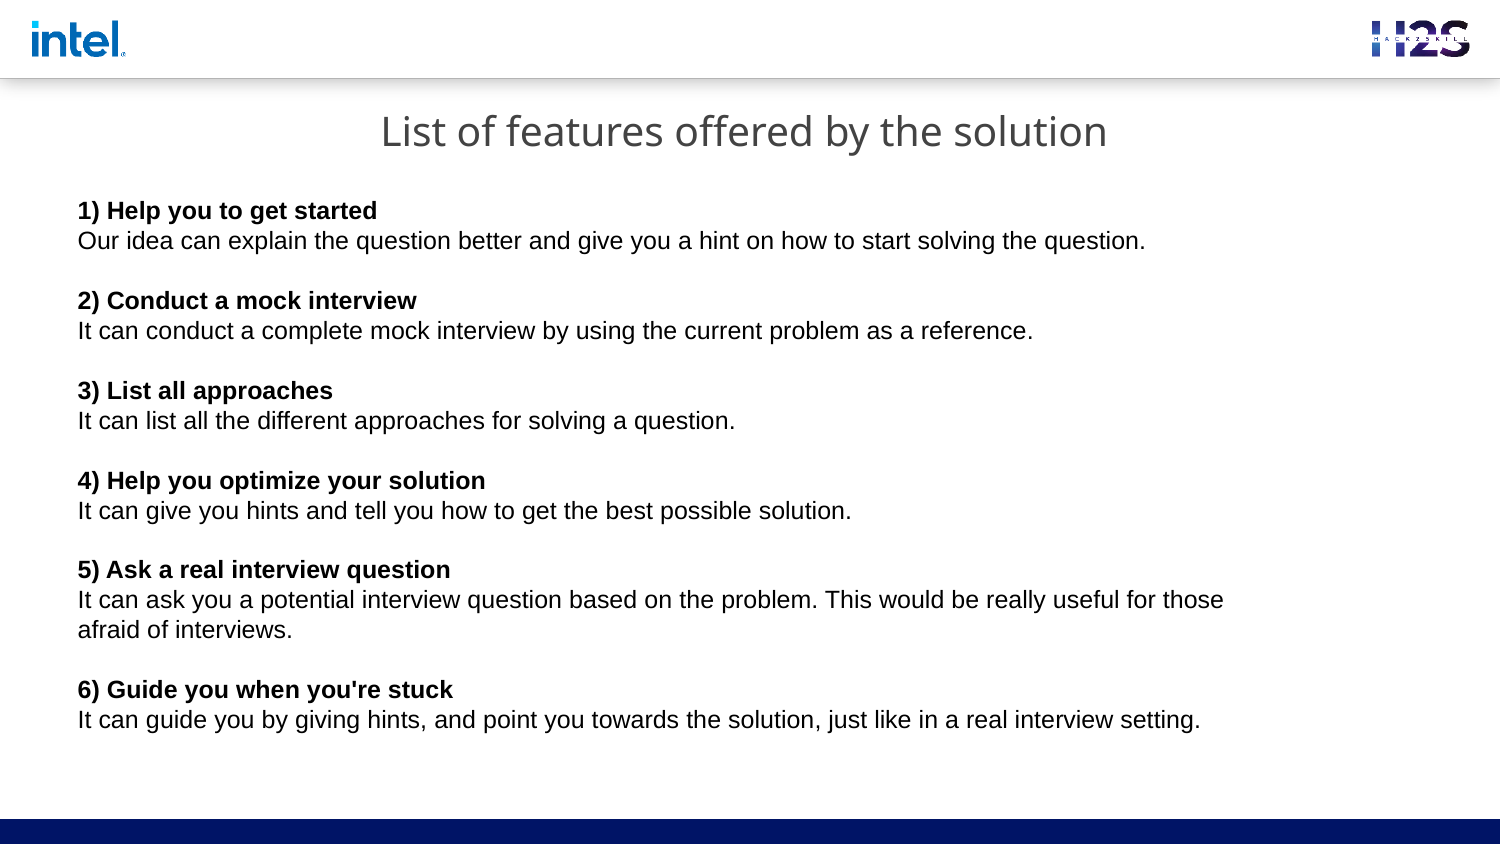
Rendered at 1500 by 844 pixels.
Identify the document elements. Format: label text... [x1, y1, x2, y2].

picture [0, 0, 1500, 105]
picture [0, 809, 1500, 844]
text_box 1) Help you to get started Our idea can explain the question better and give you a hint on how to start solving the question. 2) Conduct a mock interview It can conduct a complete mock interview by using the current problem as a reference. 3) List all approaches It can list all the different approaches for solving a question. 4) Help you optimize your solution It can give you hints and tell you how to get the best possible solution. 5) Ask a real interview question It can ask you a potential interview question based on the problem. This would be really useful for those afraid of interviews. 6) Guide you when you're stuck It can guide you by giving hints, and point you towards the solution, just like in a real interview setting. [63, 187, 1305, 741]
text_box List of features offered by the solution [301, 113, 1199, 160]
